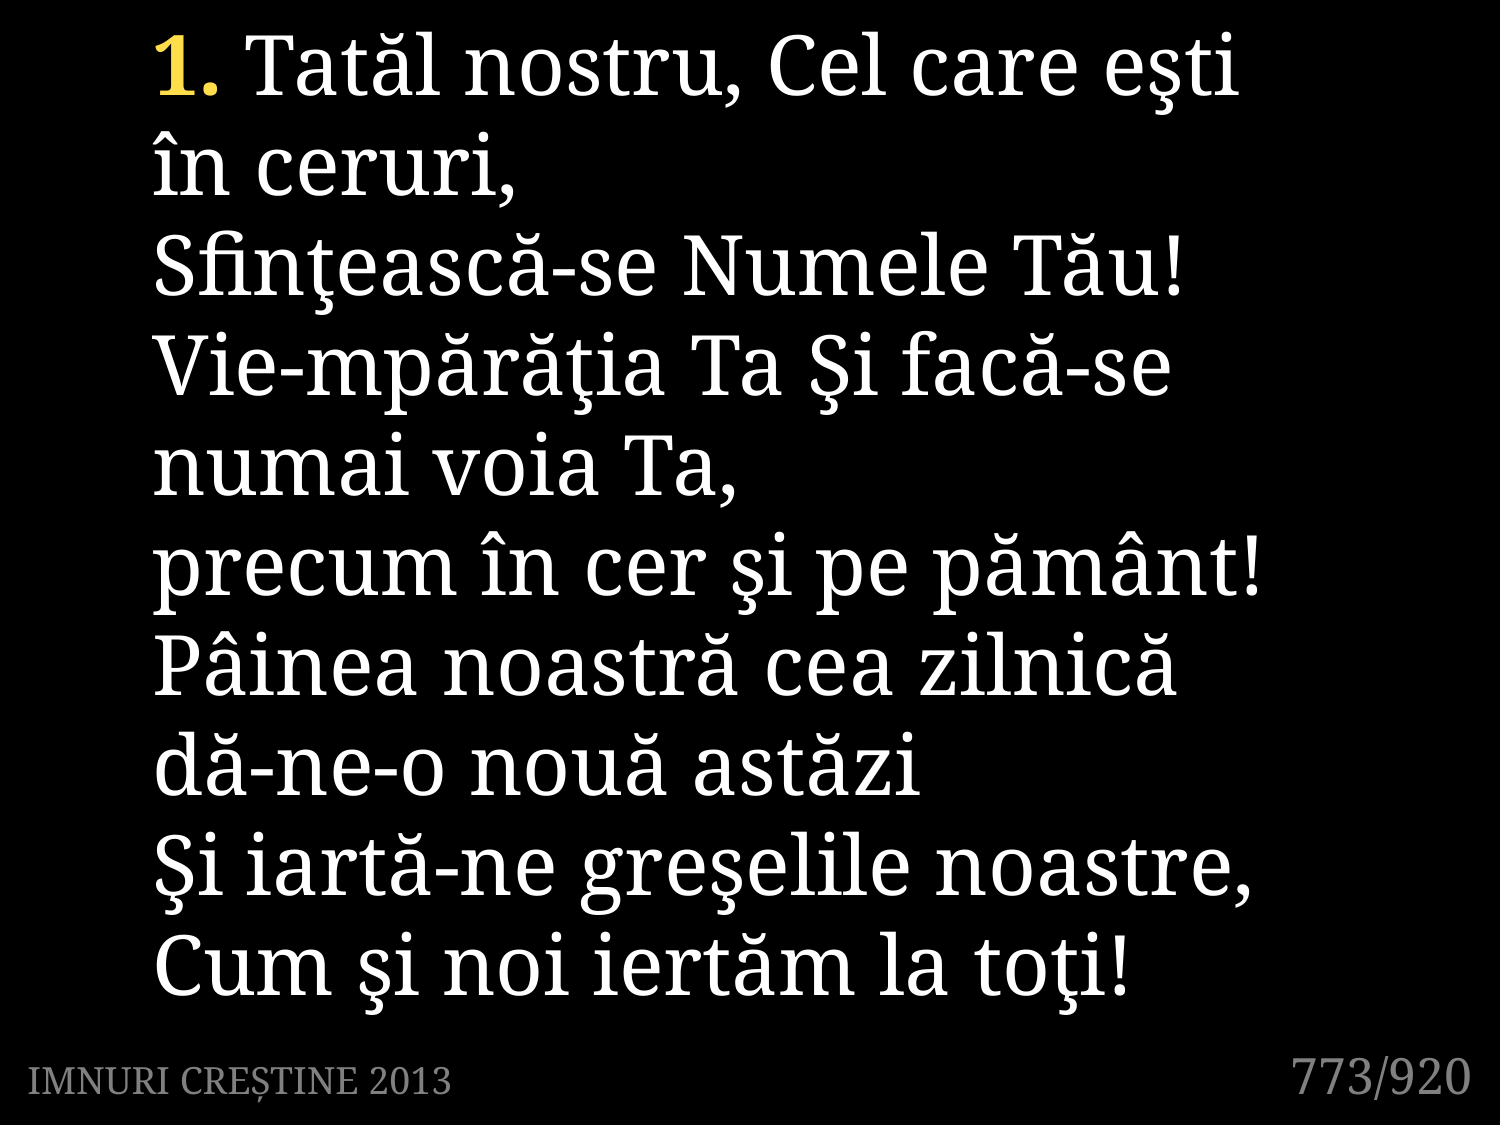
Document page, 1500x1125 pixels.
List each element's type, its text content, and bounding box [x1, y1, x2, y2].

text_box IMNURI CREȘTINE 2013 [12, 1049, 637, 1110]
text_box 773/920 [637, 1037, 1488, 1113]
text_box 1. Tatăl nostru, Cel care eşti în ceruri, Sfinţească-se Numele Tău! Vie-mpărăţia Ta Şi facă-se numai voia Ta, precum în cer şi pe pământ! Pâinea noastră cea zilnică dă-ne-o nouă astăzi Şi iartă-ne greşelile noastre, Cum şi noi iertăm la toţi! [137, 5, 1500, 1020]
